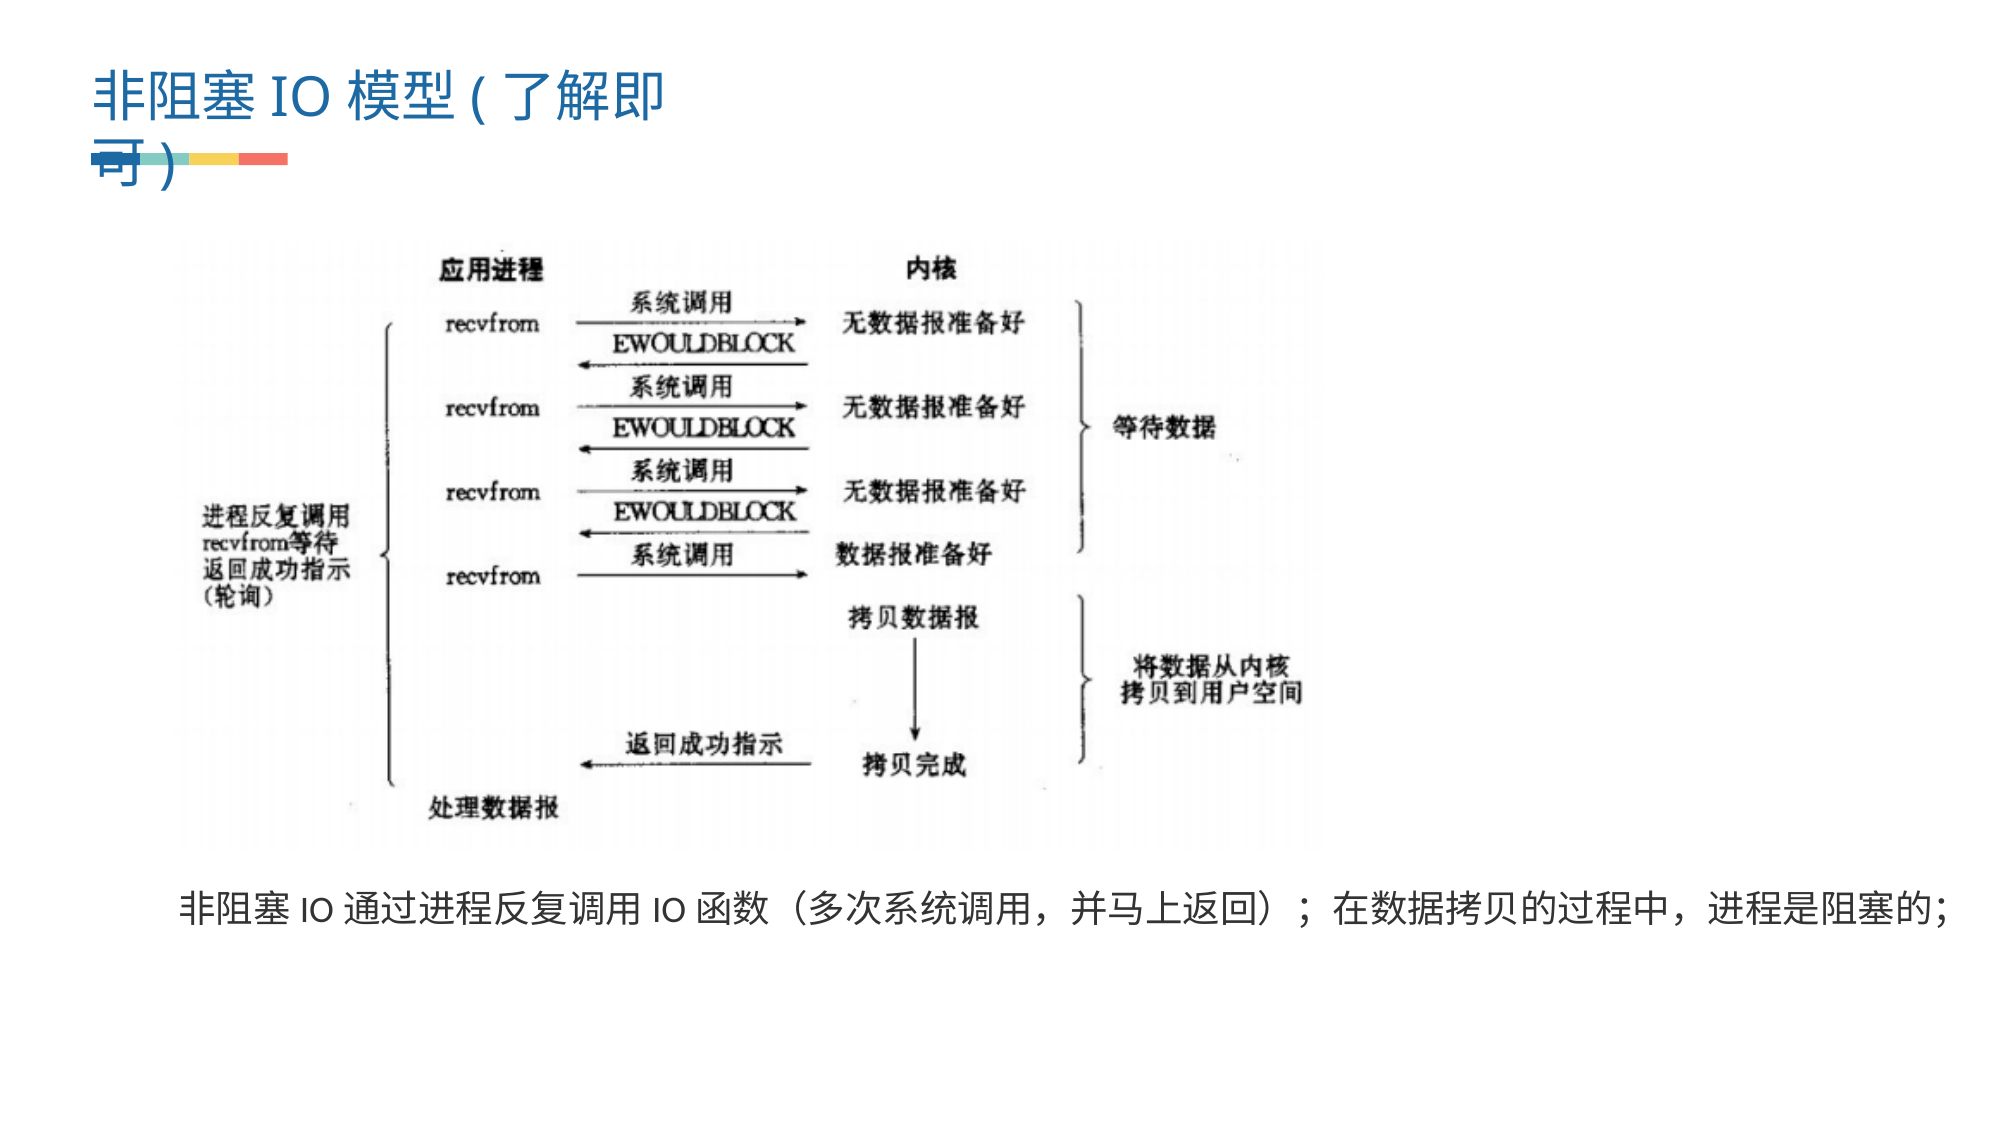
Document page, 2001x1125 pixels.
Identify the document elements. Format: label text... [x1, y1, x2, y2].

text_box 非阻塞IO模型(了解即可) [91, 60, 699, 194]
picture [171, 228, 1326, 852]
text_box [90, 152, 288, 166]
text_box 非阻塞IO通过进程反复调用IO函数（多次系统调用，并马上返回）；在数据拷贝的过程中，进程是阻塞的； [163, 878, 1952, 938]
